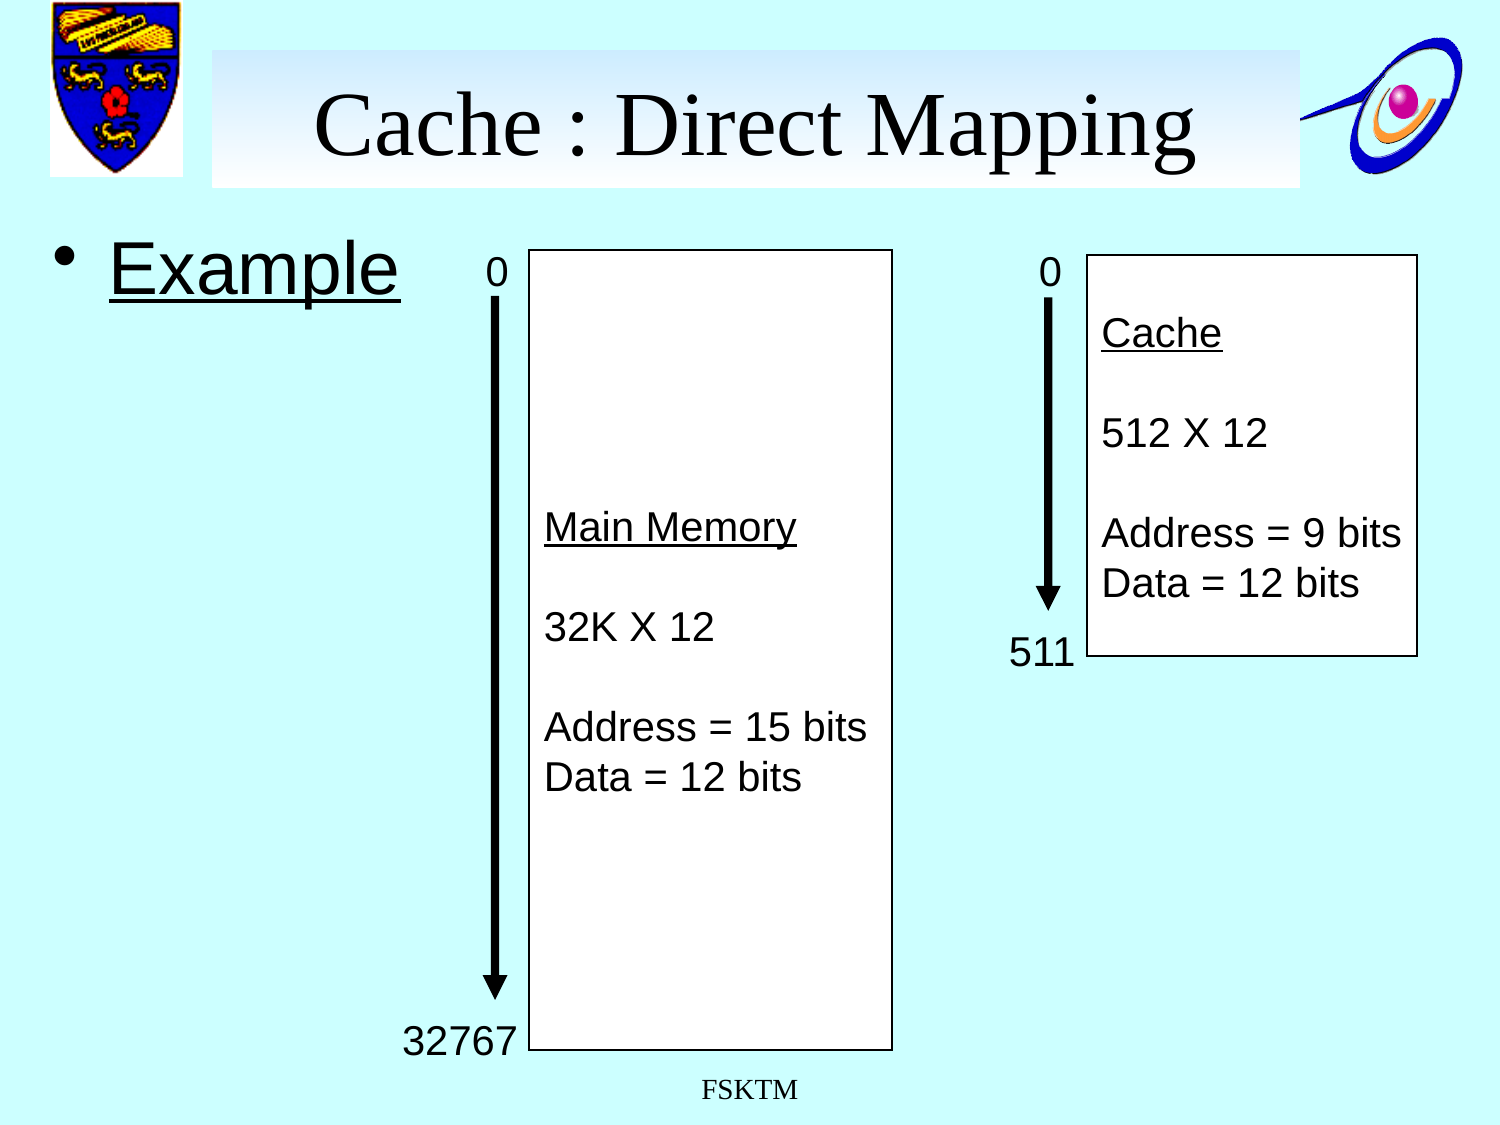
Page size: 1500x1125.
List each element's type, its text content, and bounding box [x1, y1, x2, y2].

title Cache : Direct Mapping [212, 49, 1301, 188]
picture [50, 0, 183, 177]
picture [1287, 37, 1463, 175]
list Example [37, 212, 463, 375]
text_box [387, 237, 1418, 1072]
